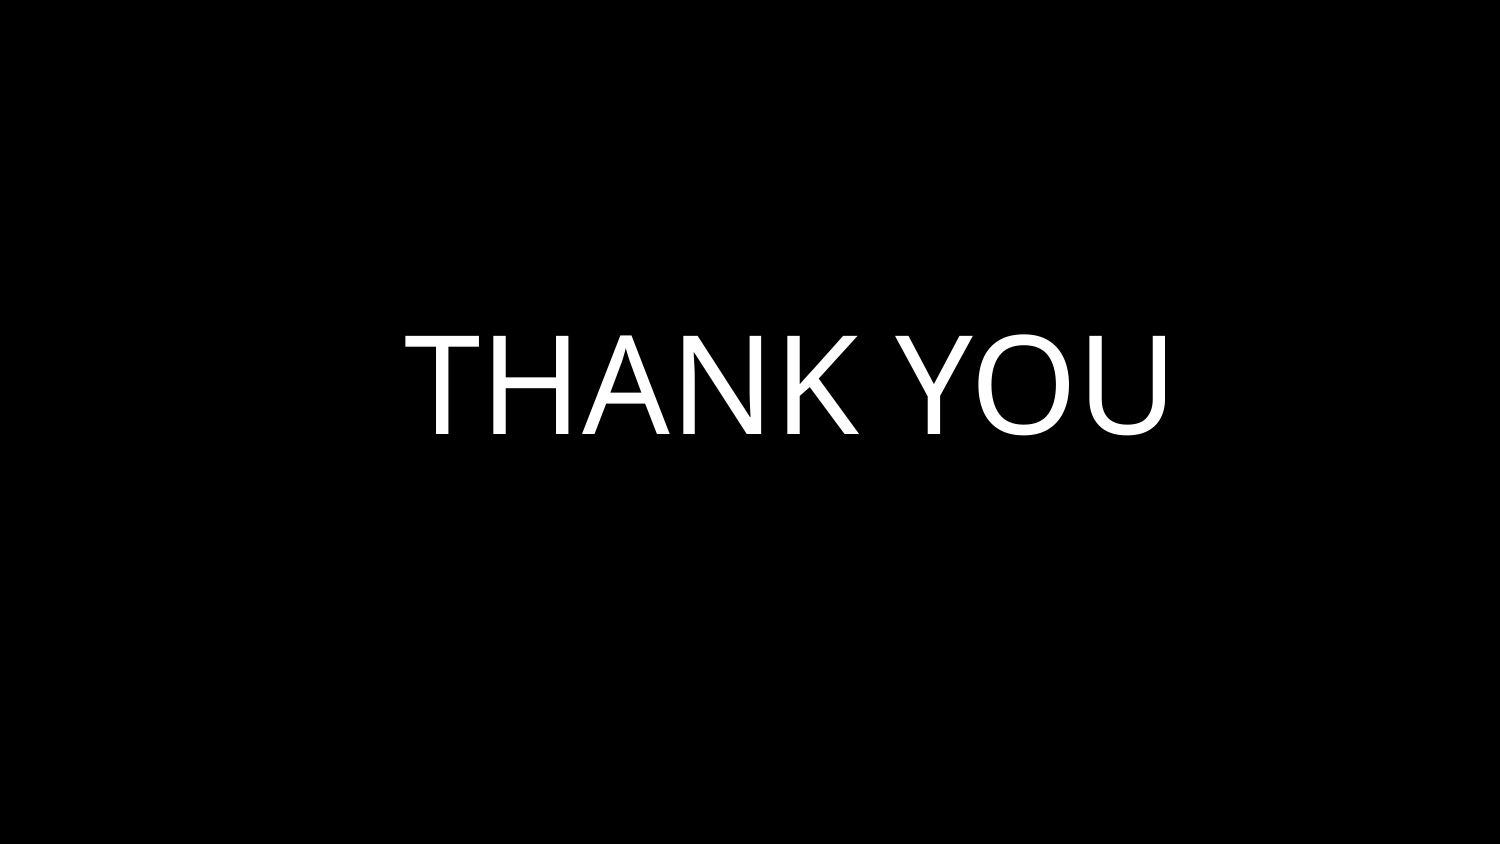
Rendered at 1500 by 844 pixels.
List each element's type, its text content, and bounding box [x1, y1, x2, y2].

title THANK YOU [75, 185, 1425, 574]
